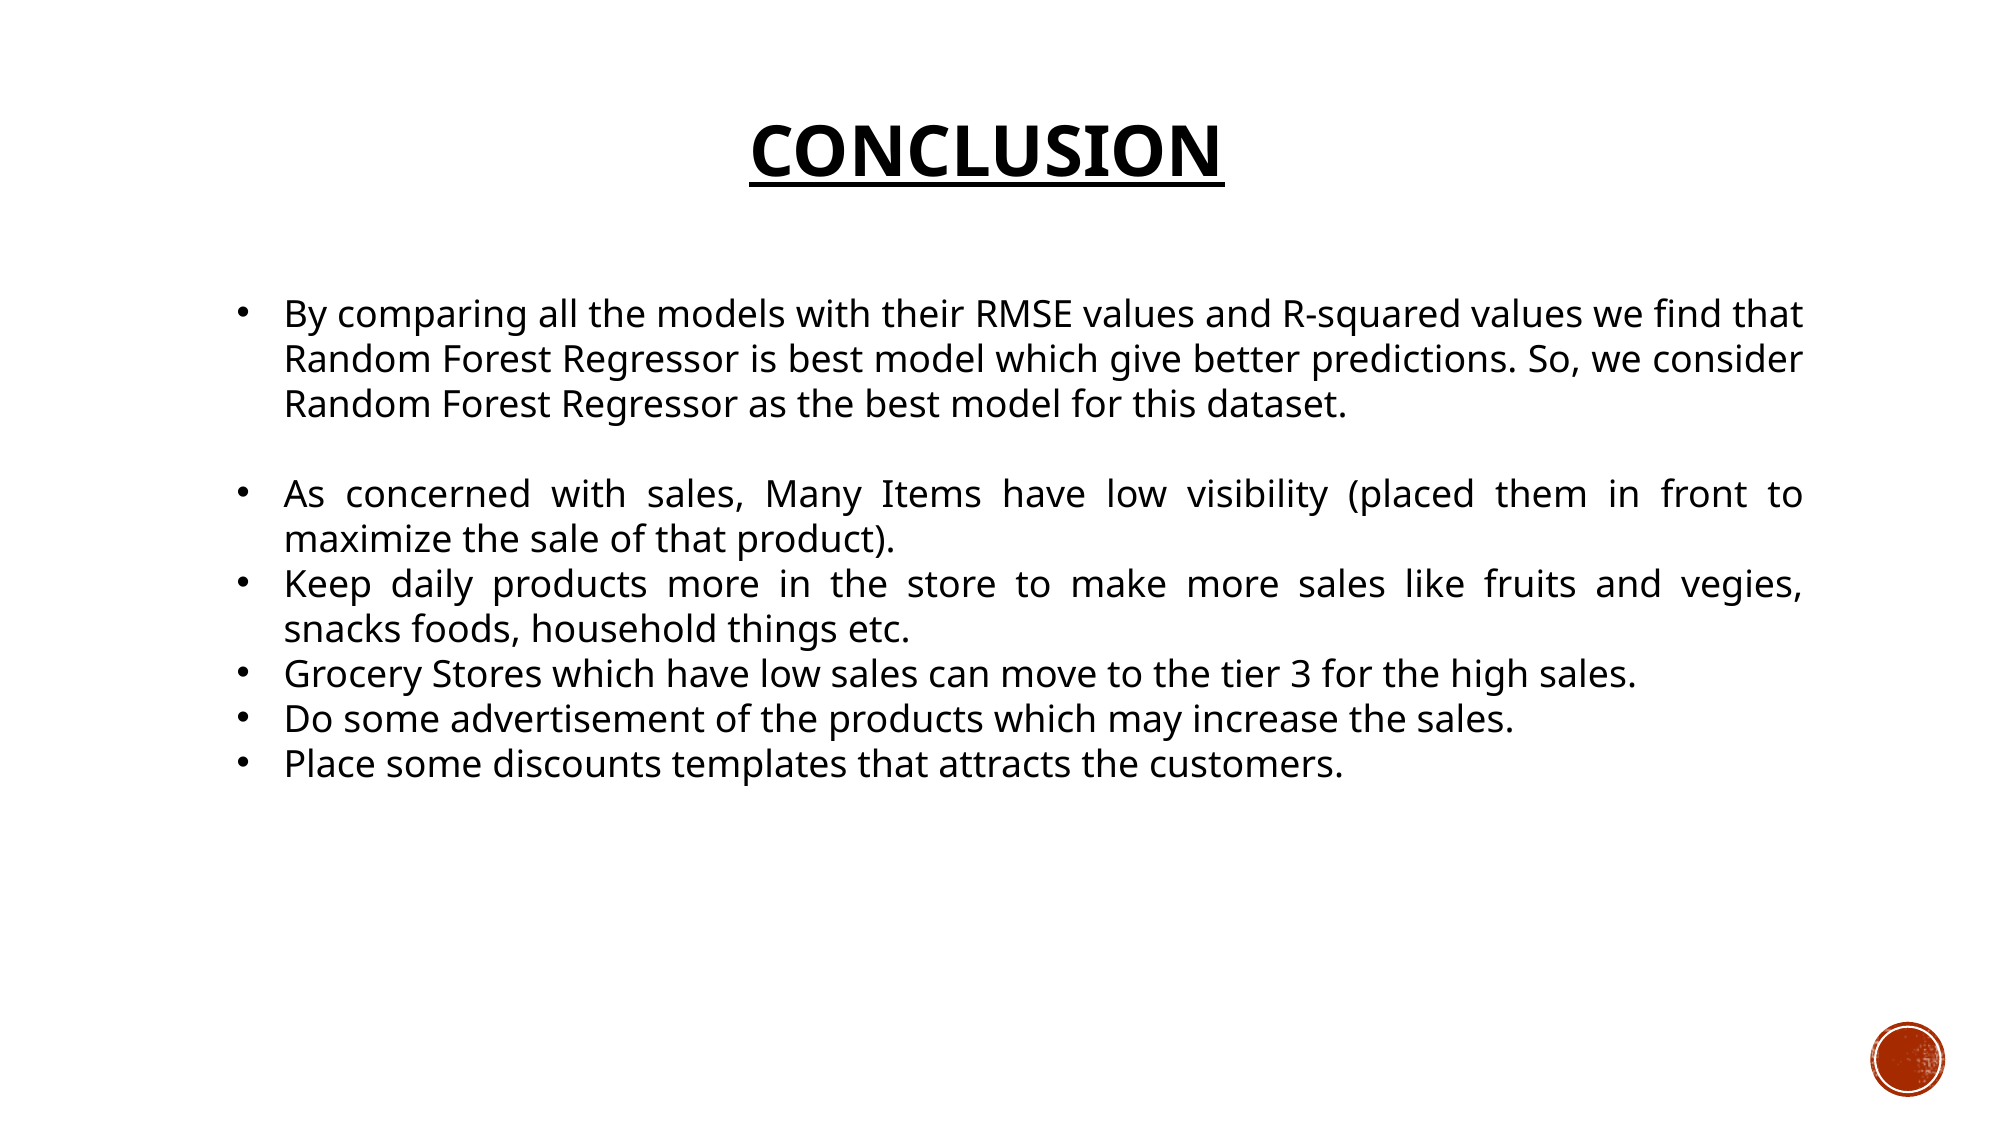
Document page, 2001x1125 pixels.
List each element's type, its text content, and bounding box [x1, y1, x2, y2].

title Conclusion [734, 74, 1266, 233]
text_box By comparing all the models with their RMSE values and R-squared values we find that Random Forest Regressor is best model which give better predictions. So, we consider Random Forest Regressor as the best model for this dataset. As concerned with sales, Many Items have low visibility (placed them in front to maximize the sale of that product). Keep daily products more in the store to make more sales like fruits and vegies, snacks foods, household things etc. Grocery Stores which have low sales can move to the tier 3 for the high sales. Do some advertisement of the products which may increase the sales. Place some discounts templates that attracts the customers. [221, 282, 1820, 837]
